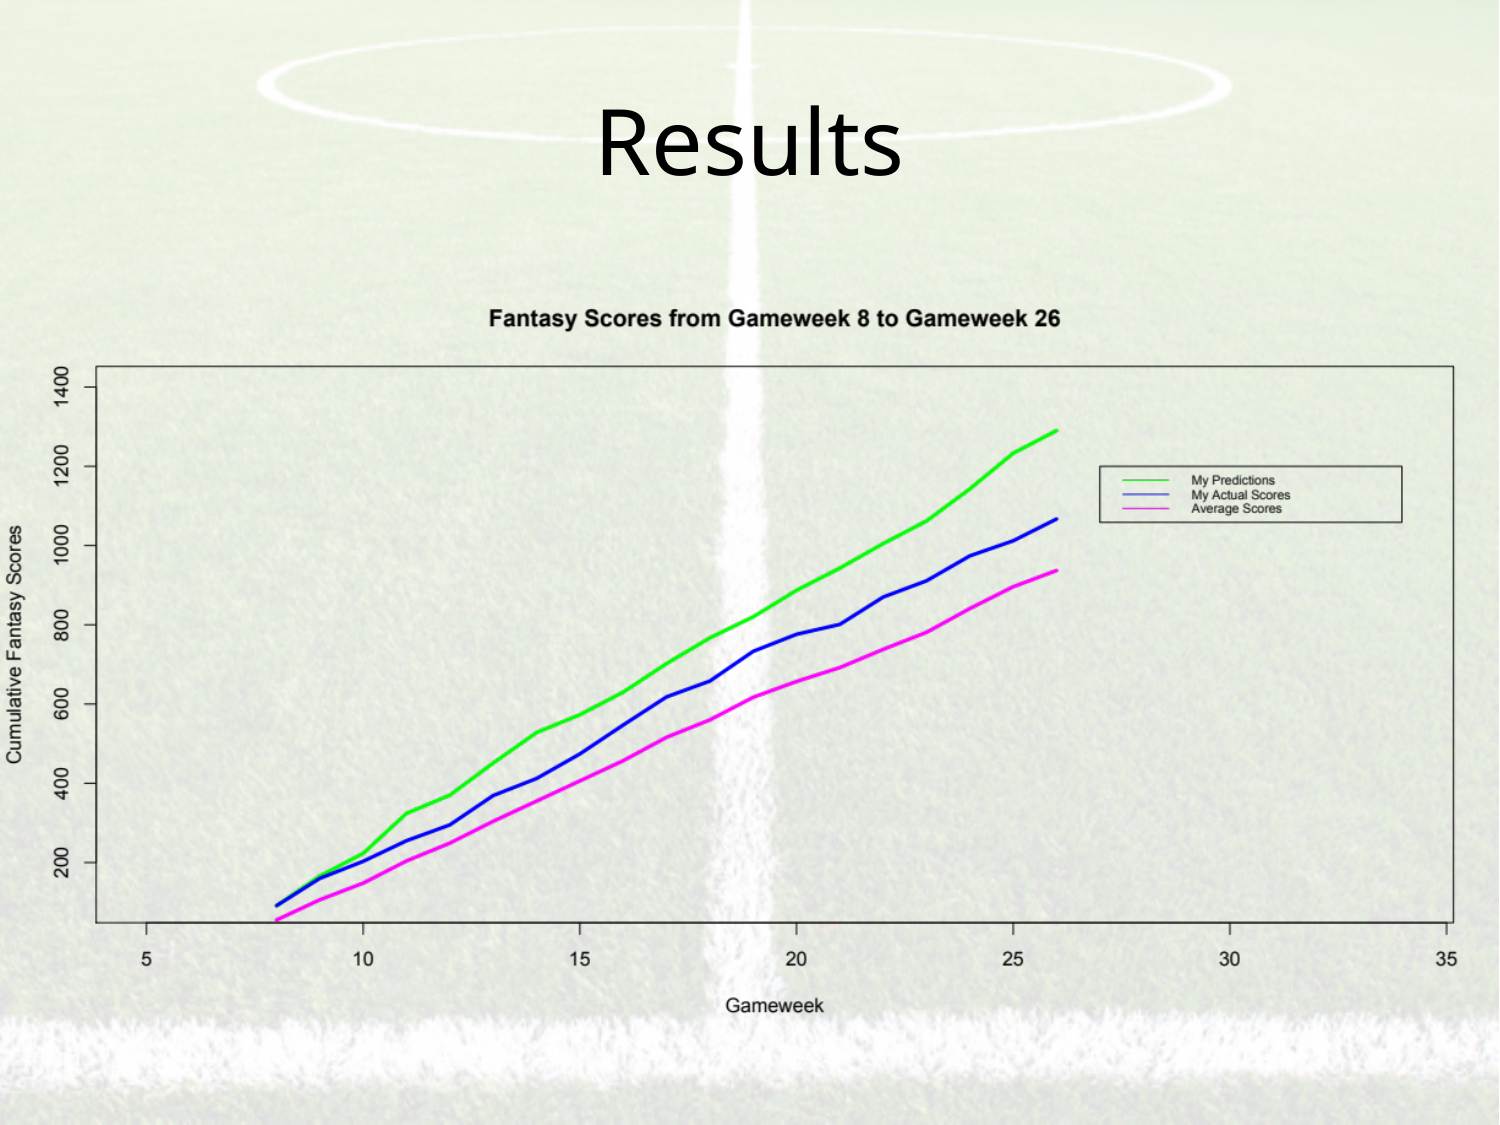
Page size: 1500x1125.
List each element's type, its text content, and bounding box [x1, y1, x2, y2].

picture [0, 270, 1500, 1041]
title Results [75, 45, 1425, 233]
